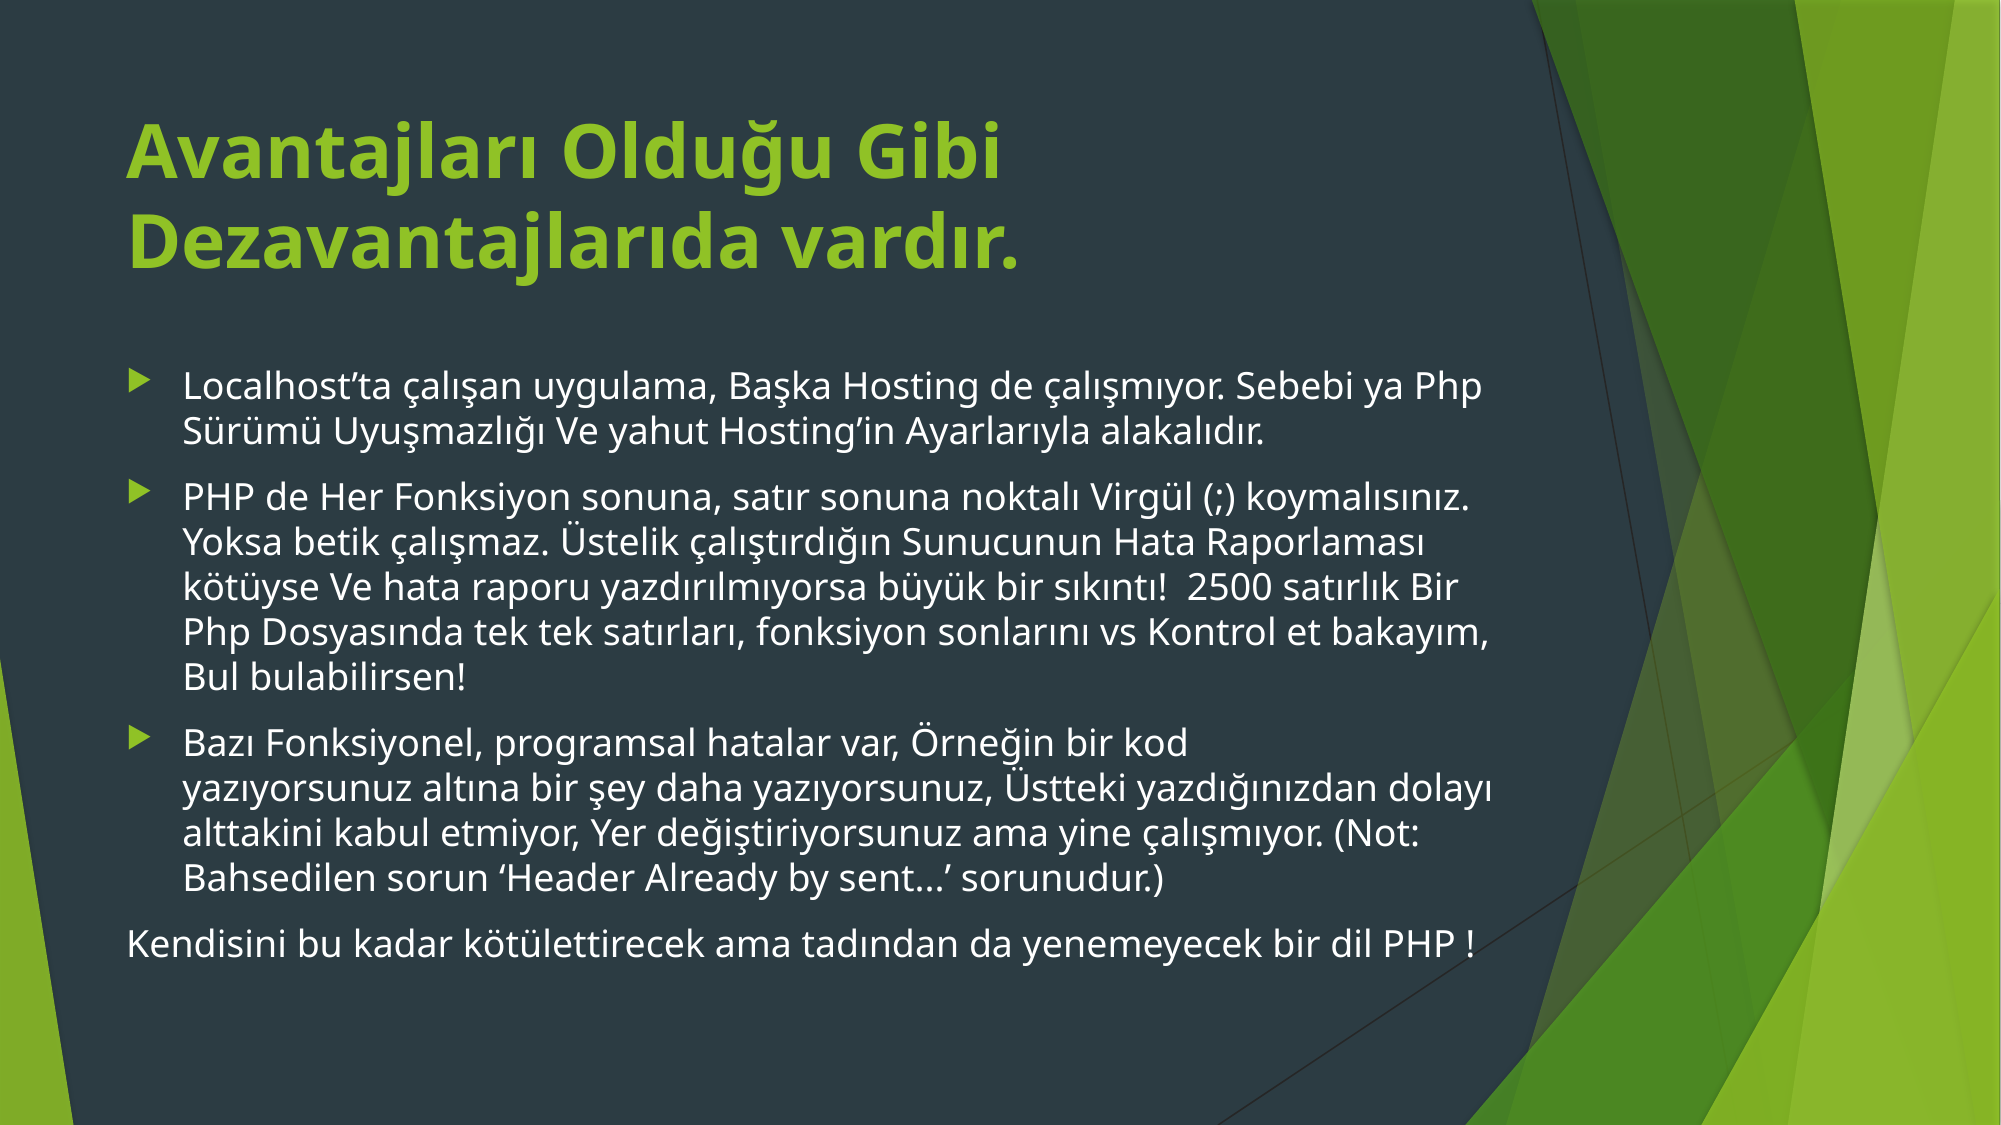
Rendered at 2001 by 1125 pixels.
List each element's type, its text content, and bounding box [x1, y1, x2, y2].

list Localhost’ta çalışan uygulama, Başka Hosting de çalışmıyor. Sebebi ya Php Sürümü Uyuşmazlığı Ve yahut Hosting’in Ayarlarıyla alakalıdır. PHP de Her Fonksiyon sonuna, satır sonuna noktalı Virgül (;) koymalısınız. Yoksa betik çalışmaz. Üstelik çalıştırdığın Sunucunun Hata Raporlaması kötüyse Ve hata raporu yazdırılmıyorsa büyük bir sıkıntı! 2500 satırlık Bir Php Dosyasında tek tek satırları, fonksiyon sonlarını vs Kontrol et bakayım, Bul bulabilirsen! Bazı Fonksiyonel, programsal hatalar var, Örneğin bir kod yazıyorsunuz altına bir şey daha yazıyorsunuz, Üstteki yazdığınızdan dolayı alttakini kabul etmiyor, Yer değiştiriyorsunuz ama yine çalışmıyor. (Not: Bahsedilen sorun ‘Header Already by sent...’ sorunudur.) Kendisini bu kadar kötülettirecek ama tadından da yenemeyecek bir dil PHP ! [111, 354, 1522, 1108]
title Avantajları Olduğu Gibi Dezavantajlarıda vardır. [111, 95, 1614, 313]
